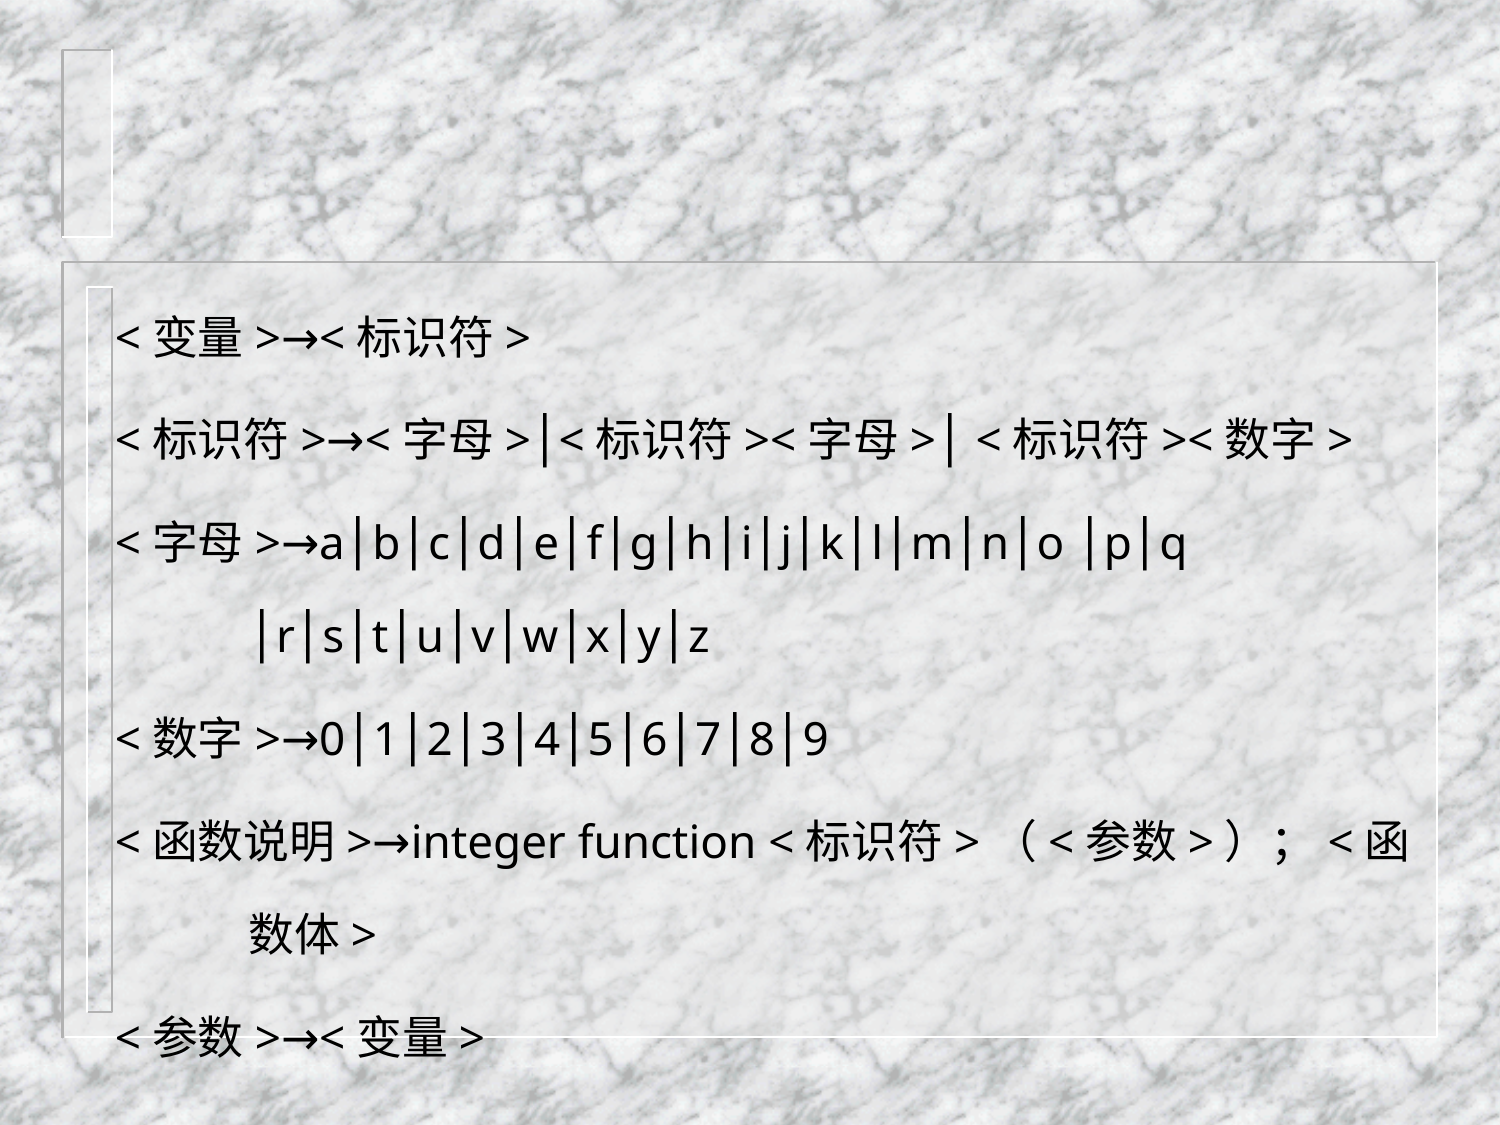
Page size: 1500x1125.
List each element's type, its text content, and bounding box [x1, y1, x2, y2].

list <变量>→<标识符> <标识符>→<字母>│<标识符><字母>│ <标识符><数字> <字母>→a│b│c│d│e│f│g│h│i│j│k│l│m│n│o │p│q │r│s│t│u│v│w│x│y│z <数字>→0│1│2│3│4│5│6│7│8│9 <函数说明>→integer function <标识符>（<参数>）；<函数体> <参数>→<变量> [99, 262, 1438, 938]
slide_number [62, 1036, 376, 1113]
picture [0, 0, 1500, 1125]
